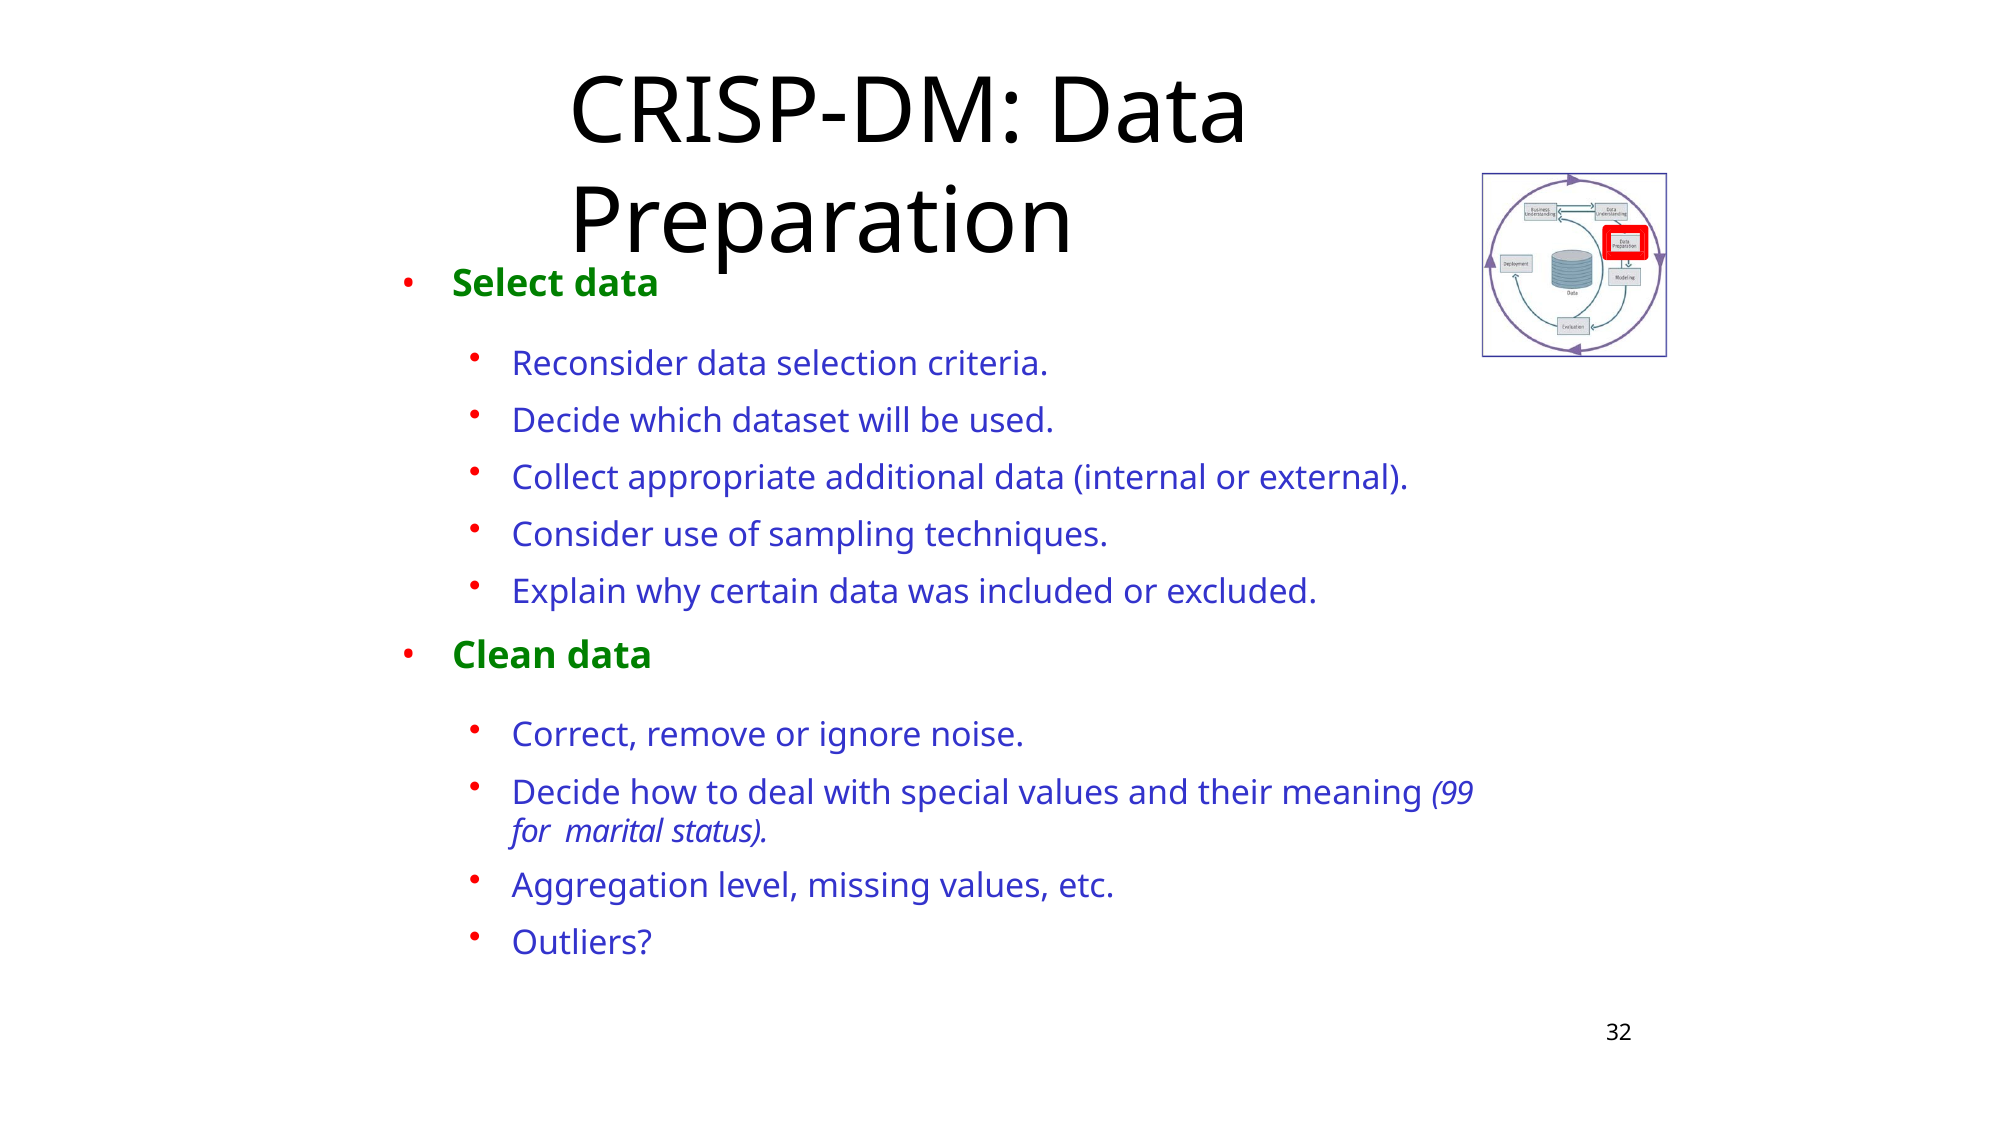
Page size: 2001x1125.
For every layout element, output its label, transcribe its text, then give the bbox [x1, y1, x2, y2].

title CRISP-DM: Data Preparation [566, 49, 1439, 272]
text_box 32 [1600, 1013, 1636, 1049]
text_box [1481, 172, 1668, 358]
text_box Select data Reconsider data selection criteria. Decide which dataset will be used. Collect appropriate additional data (internal or external). Consider use of sampling techniques. Explain why certain data was included or excluded. Clean data Correct, remove or ignore noise. Decide how to deal with special values and their meaning (99 for marital status). Aggregation level, missing values, etc. Outliers? [399, 257, 1520, 961]
